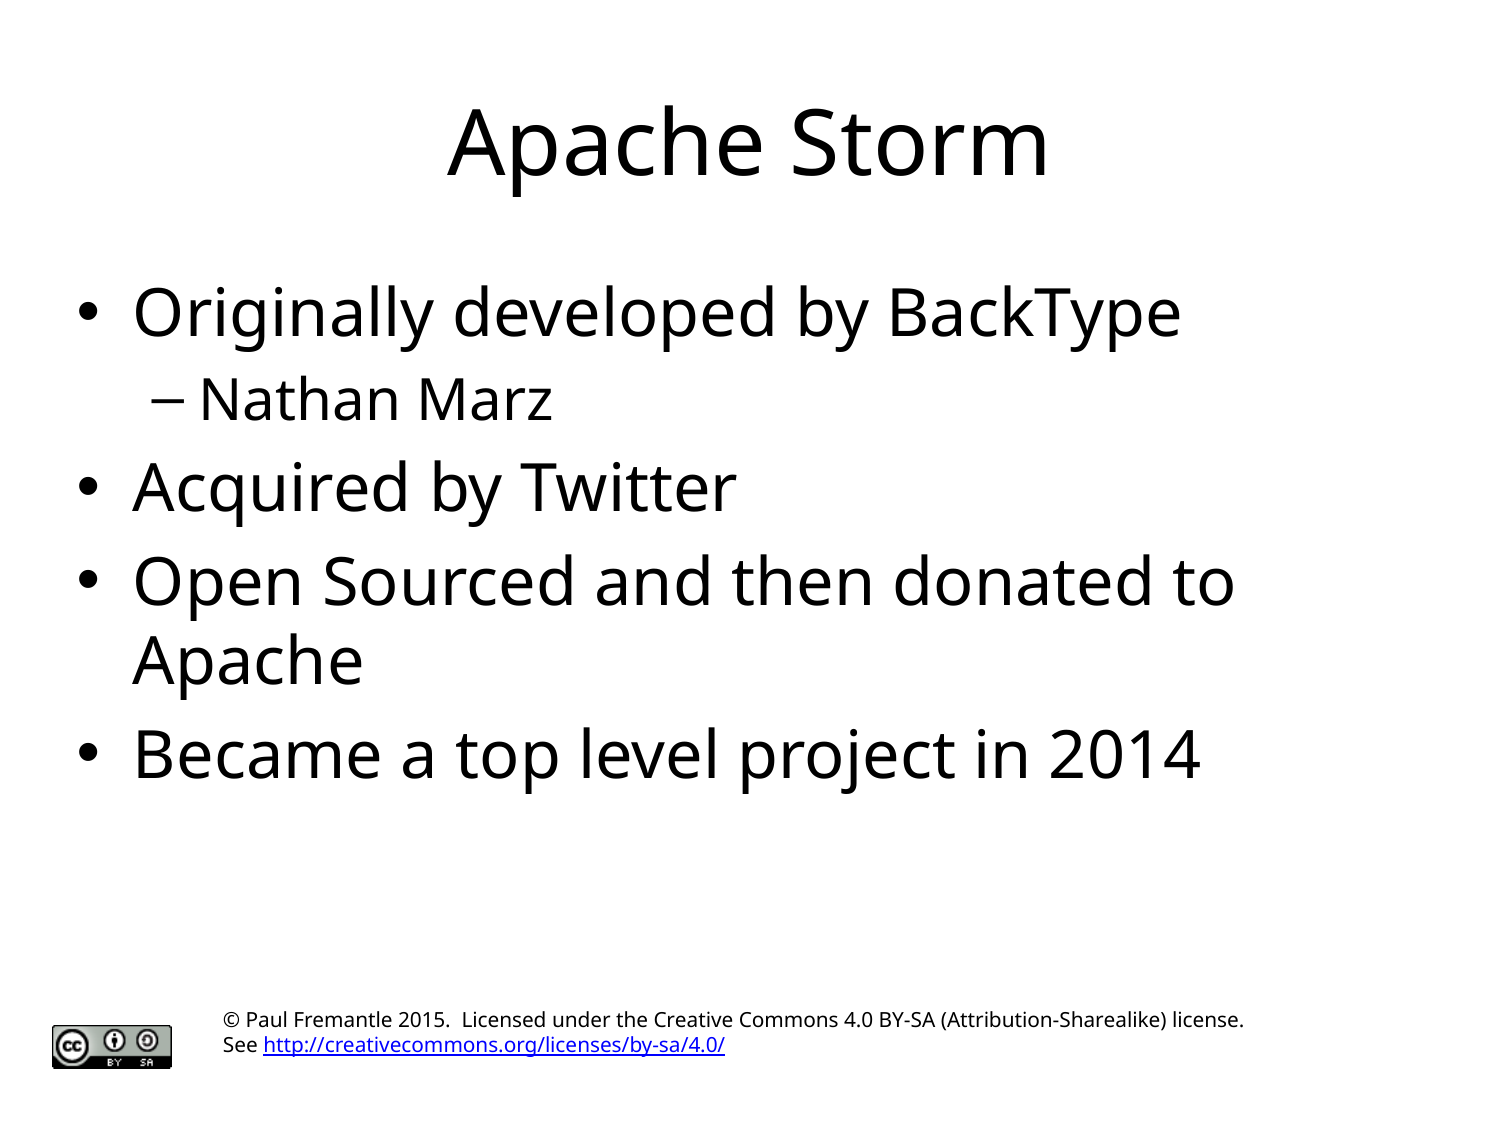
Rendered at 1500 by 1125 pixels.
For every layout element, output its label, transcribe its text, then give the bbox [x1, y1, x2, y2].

list Originally developed by BackType Nathan Marz Acquired by Twitter Open Sourced and then donated to Apache Became a top level project in 2014 [61, 262, 1412, 1005]
title Apache Storm [75, 45, 1425, 233]
picture [52, 1025, 172, 1069]
